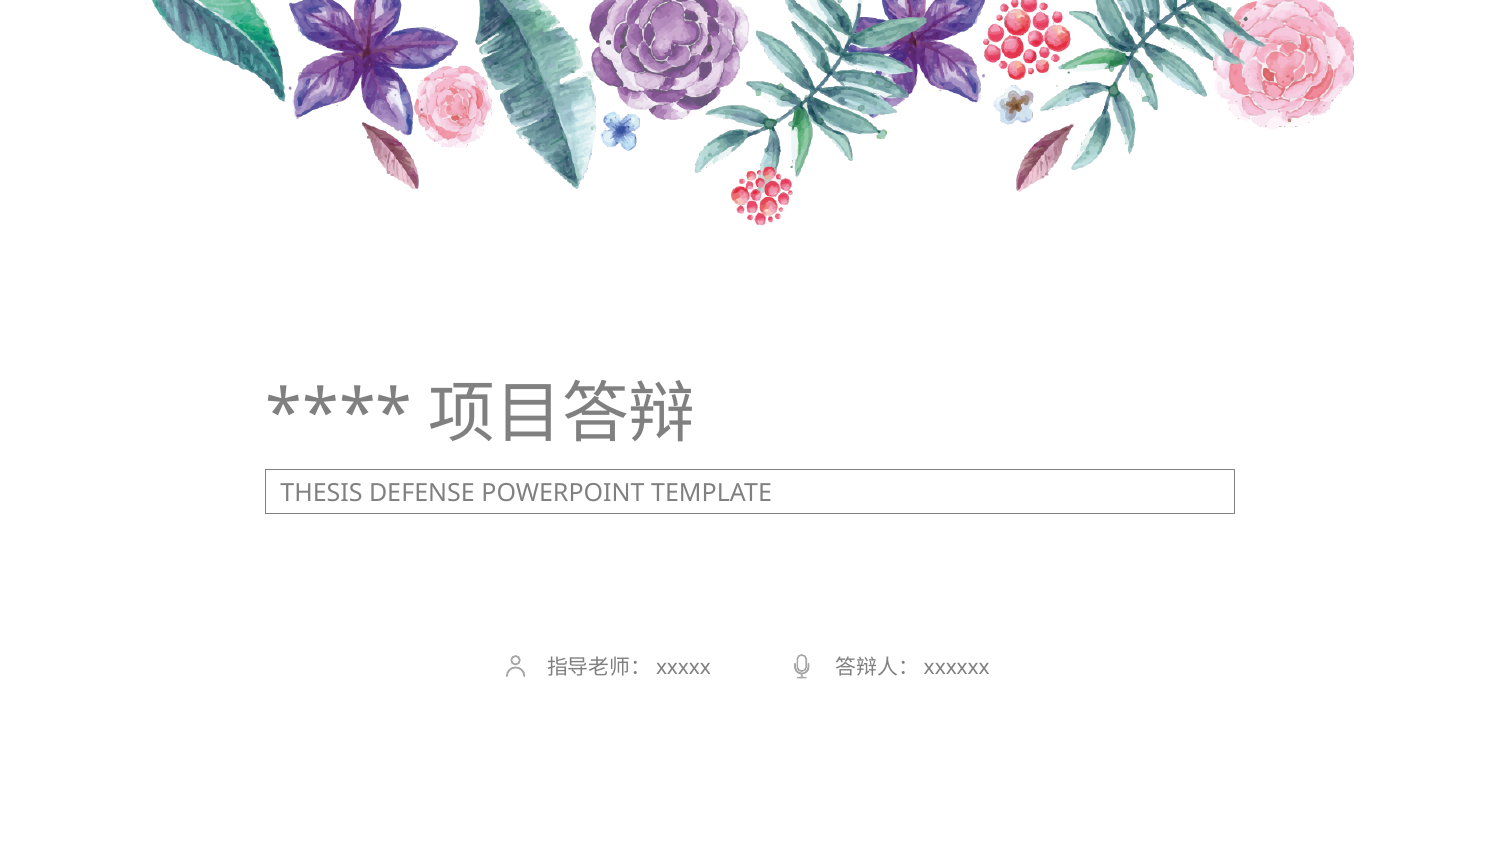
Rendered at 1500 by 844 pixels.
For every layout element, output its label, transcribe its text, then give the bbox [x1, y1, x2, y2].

text_box THESIS DEFENSE POWERPOINT TEMPLATE [265, 469, 1235, 514]
text_box ****项目答辩 [265, 362, 1235, 458]
picture [146, 0, 1354, 225]
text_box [505, 654, 526, 678]
text_box 答辩人：xxxxxx [821, 646, 1005, 686]
text_box 指导老师：xxxxx [532, 646, 726, 686]
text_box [793, 653, 810, 679]
